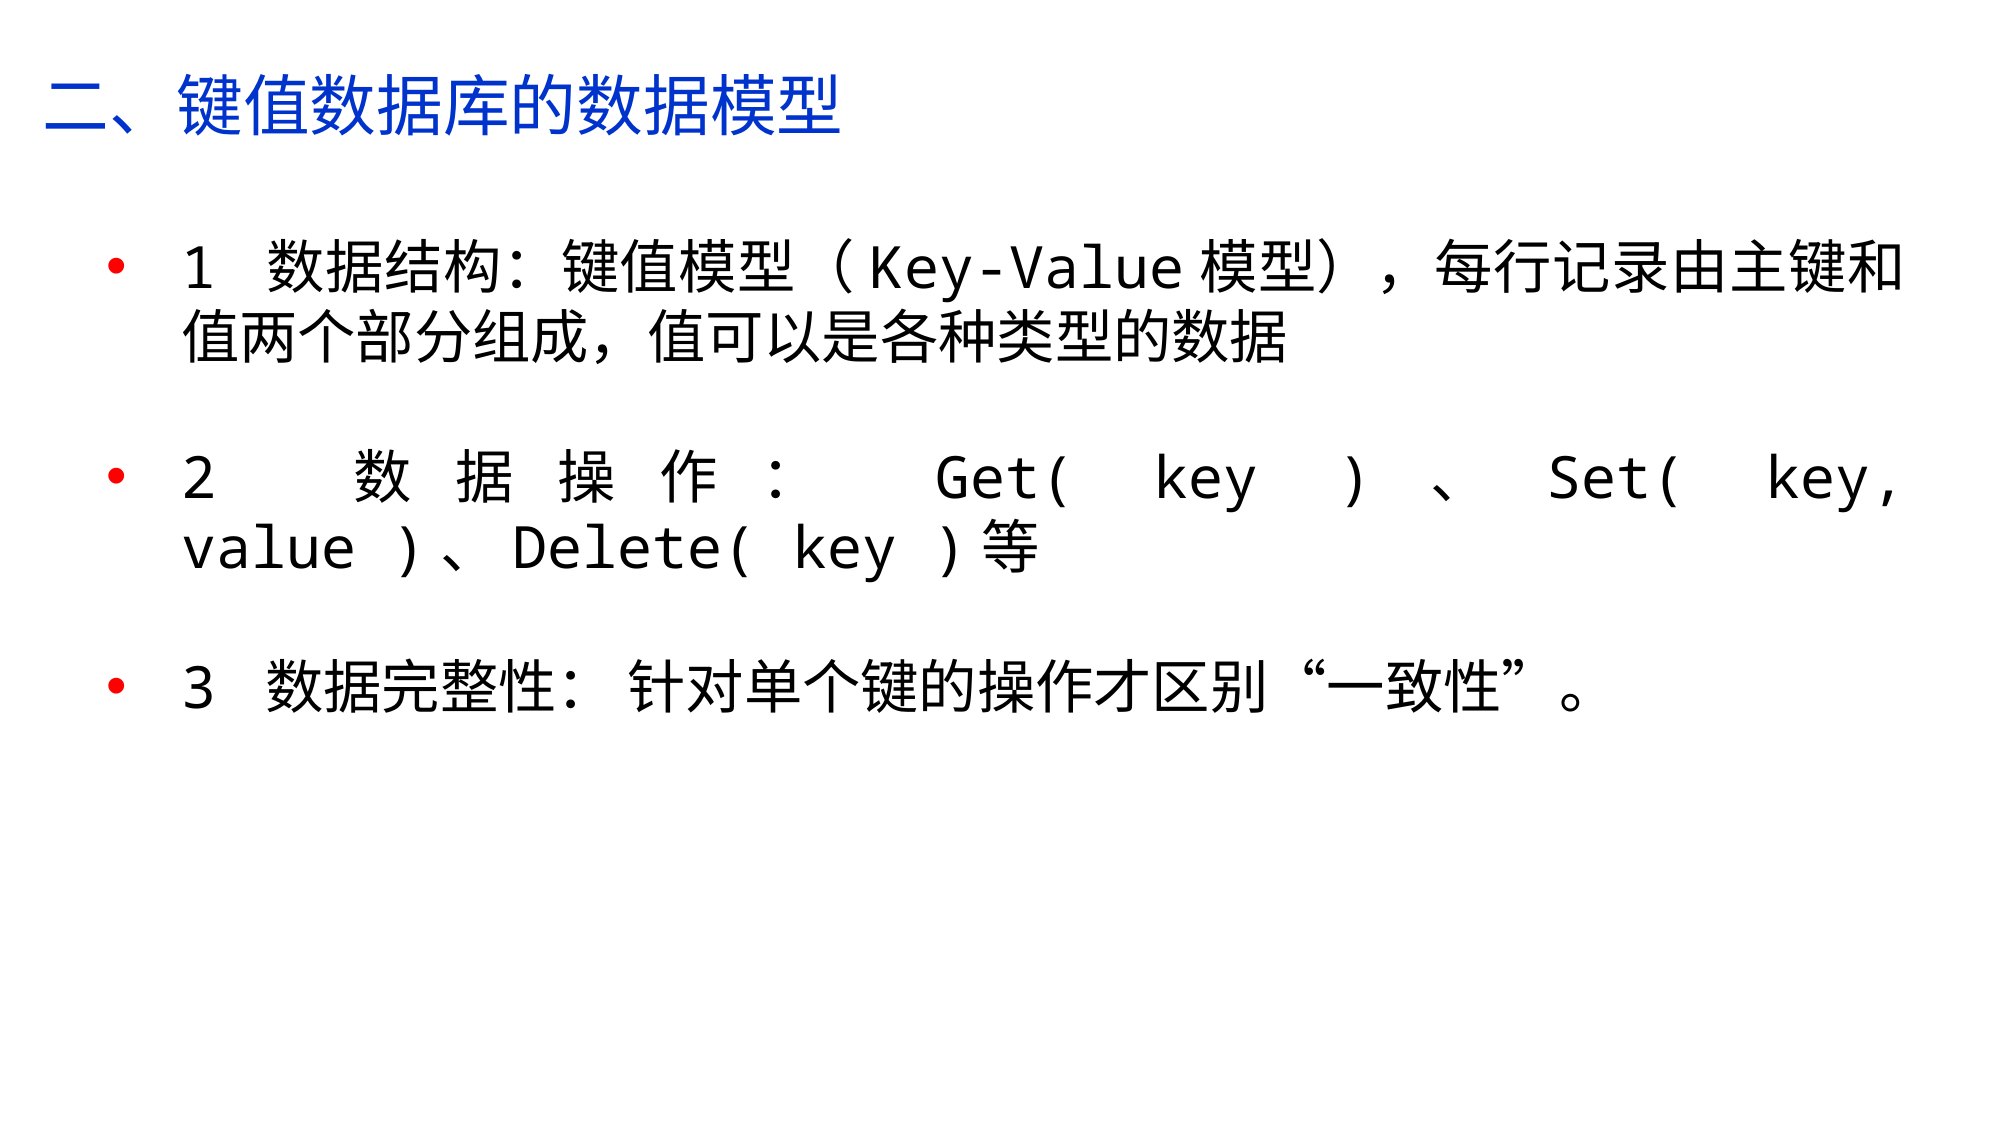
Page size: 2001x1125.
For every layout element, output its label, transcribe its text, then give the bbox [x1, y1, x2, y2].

text_box 1 数据结构：键值模型（Key-Value模型），每行记录由主键和值两个部分组成，值可以是各种类型的数据 2 数据操作： Get( key )、Set( key, value )、Delete( key )等 3 数据完整性： 针对单个键的操作才区别“一致性”。 [85, 220, 1926, 731]
text_box 二、键值数据库的数据模型 [23, 54, 1117, 154]
